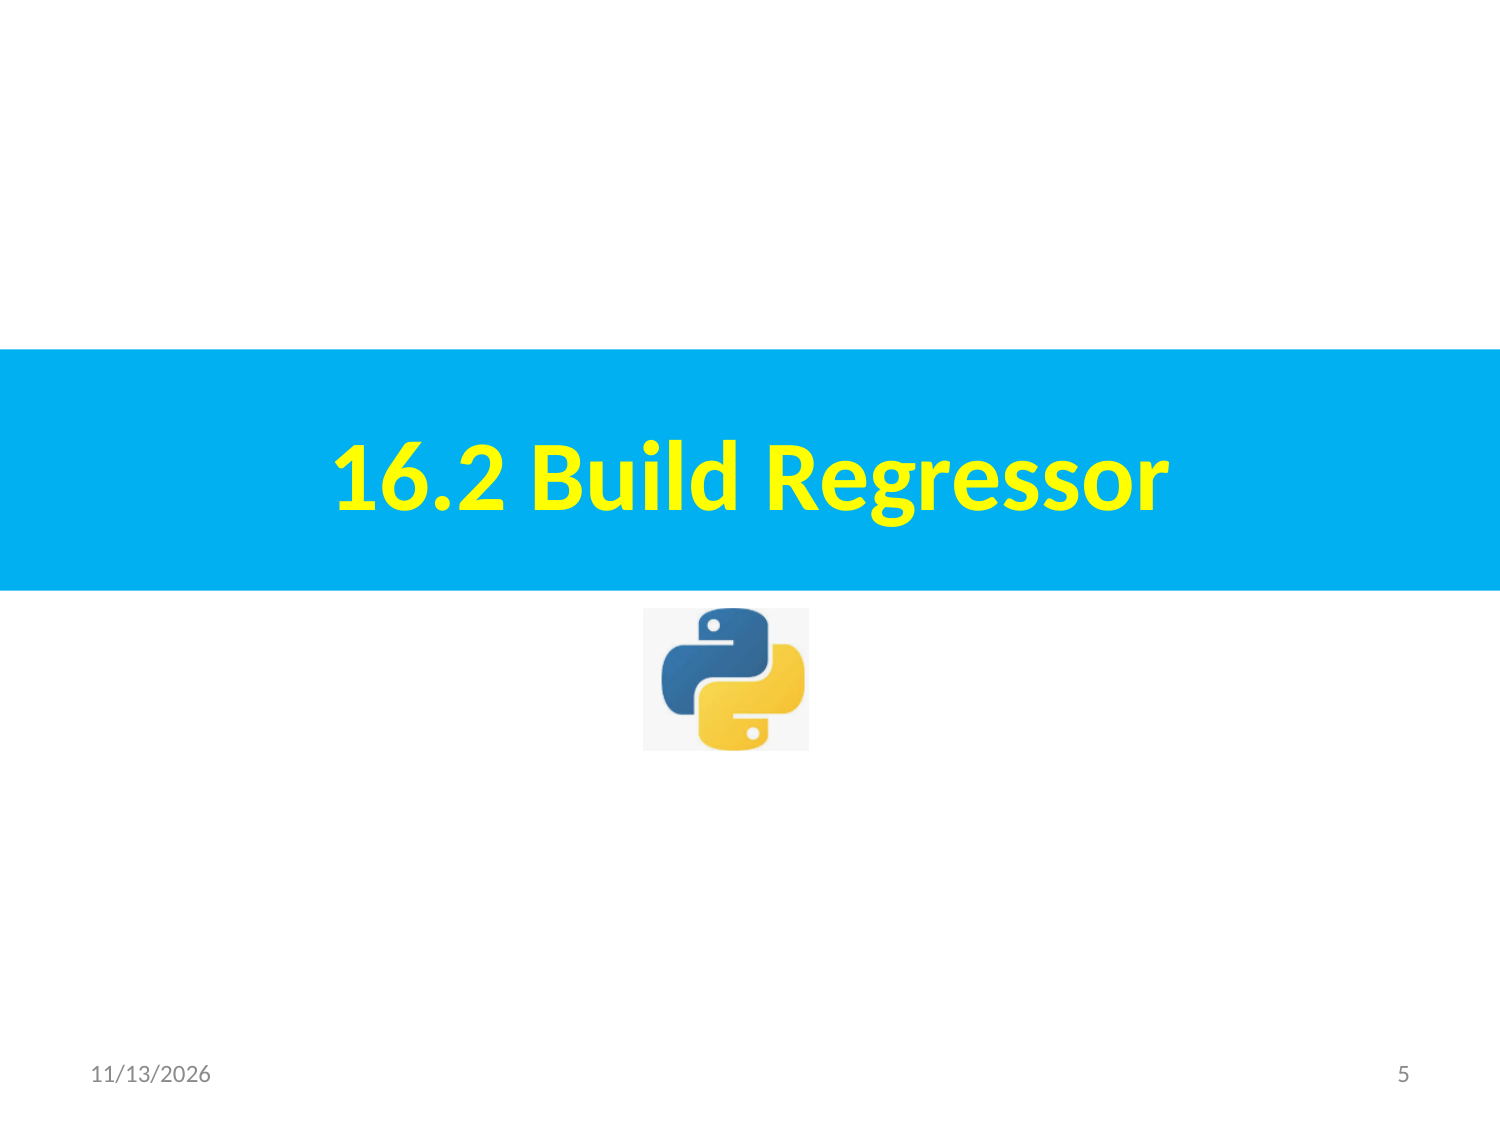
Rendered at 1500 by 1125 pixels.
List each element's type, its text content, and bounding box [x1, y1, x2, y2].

slide_number 5 [1074, 1042, 1425, 1103]
title 16.2 Build Regressor [0, 349, 1500, 591]
picture [643, 606, 809, 752]
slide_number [75, 1042, 425, 1103]
